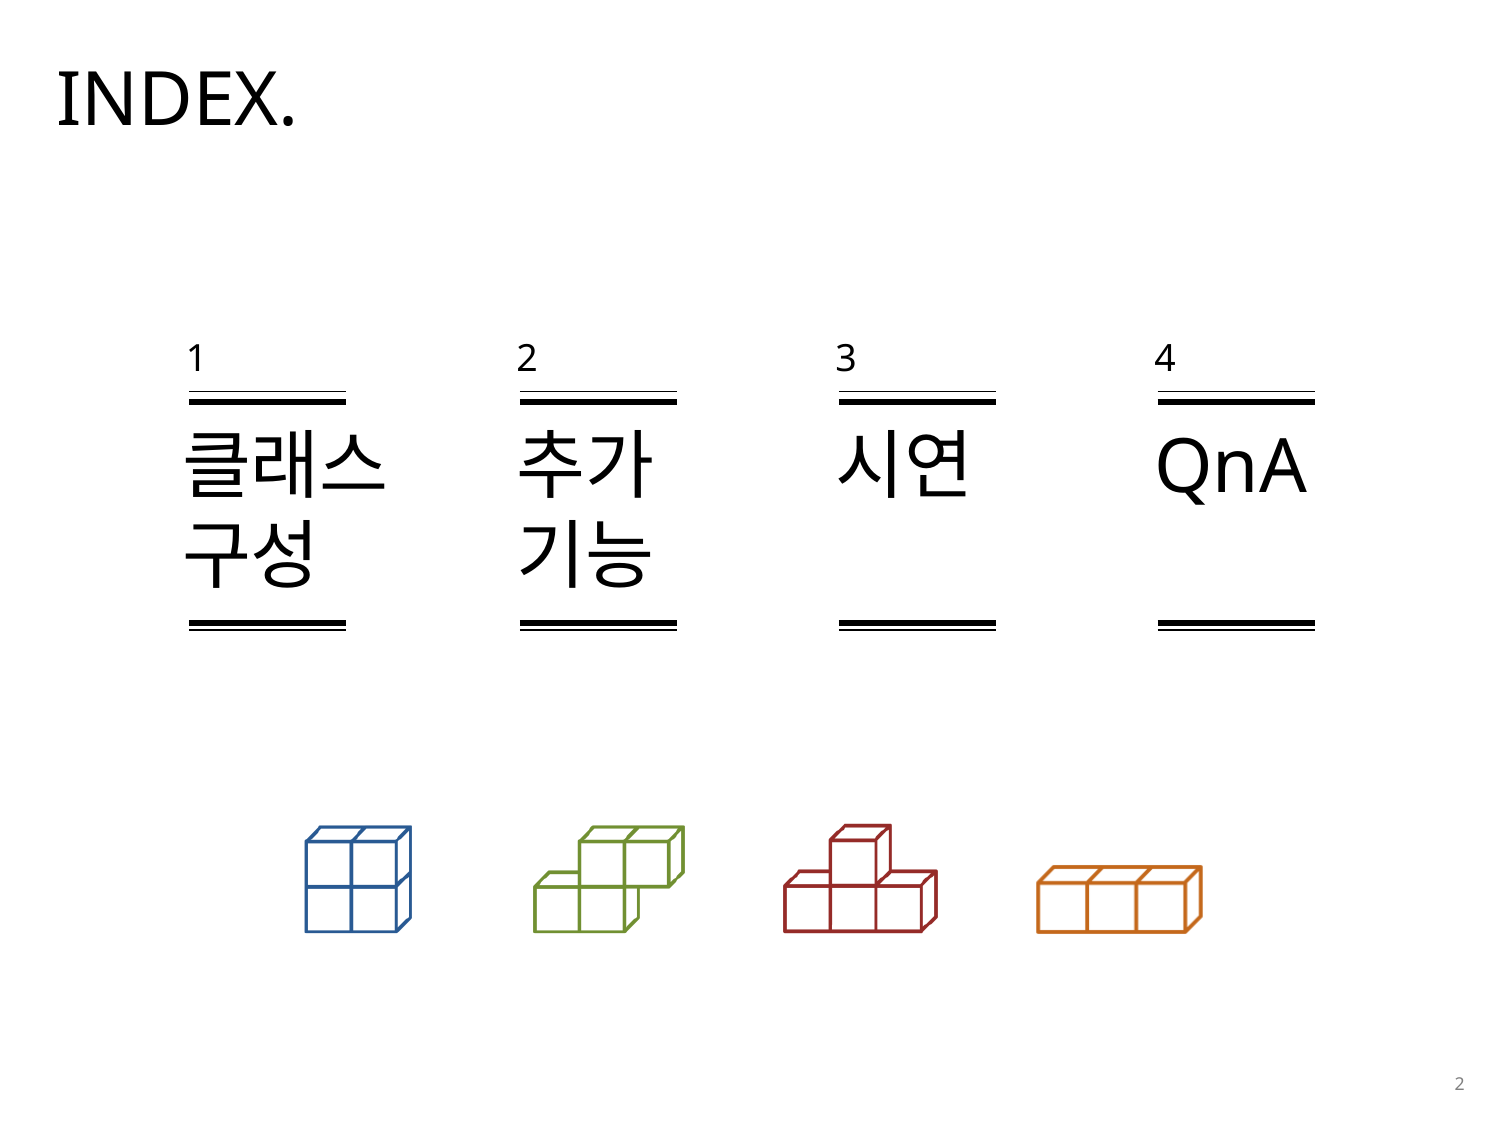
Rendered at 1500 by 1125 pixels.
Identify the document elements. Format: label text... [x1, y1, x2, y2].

text_box 1 [171, 326, 400, 386]
text_box QnA [1139, 410, 1369, 606]
text_box 2 [501, 326, 731, 386]
text_box 3 [820, 326, 1050, 386]
text_box INDEX. [41, 42, 550, 148]
picture [265, 786, 451, 972]
picture [515, 786, 701, 972]
text_box 4 [1139, 326, 1369, 386]
text_box 추가 기능 [501, 410, 731, 606]
picture [765, 783, 954, 972]
picture [1018, 798, 1221, 1001]
text_box 클래스구성 [167, 410, 439, 606]
text_box 시연 [820, 410, 1050, 606]
